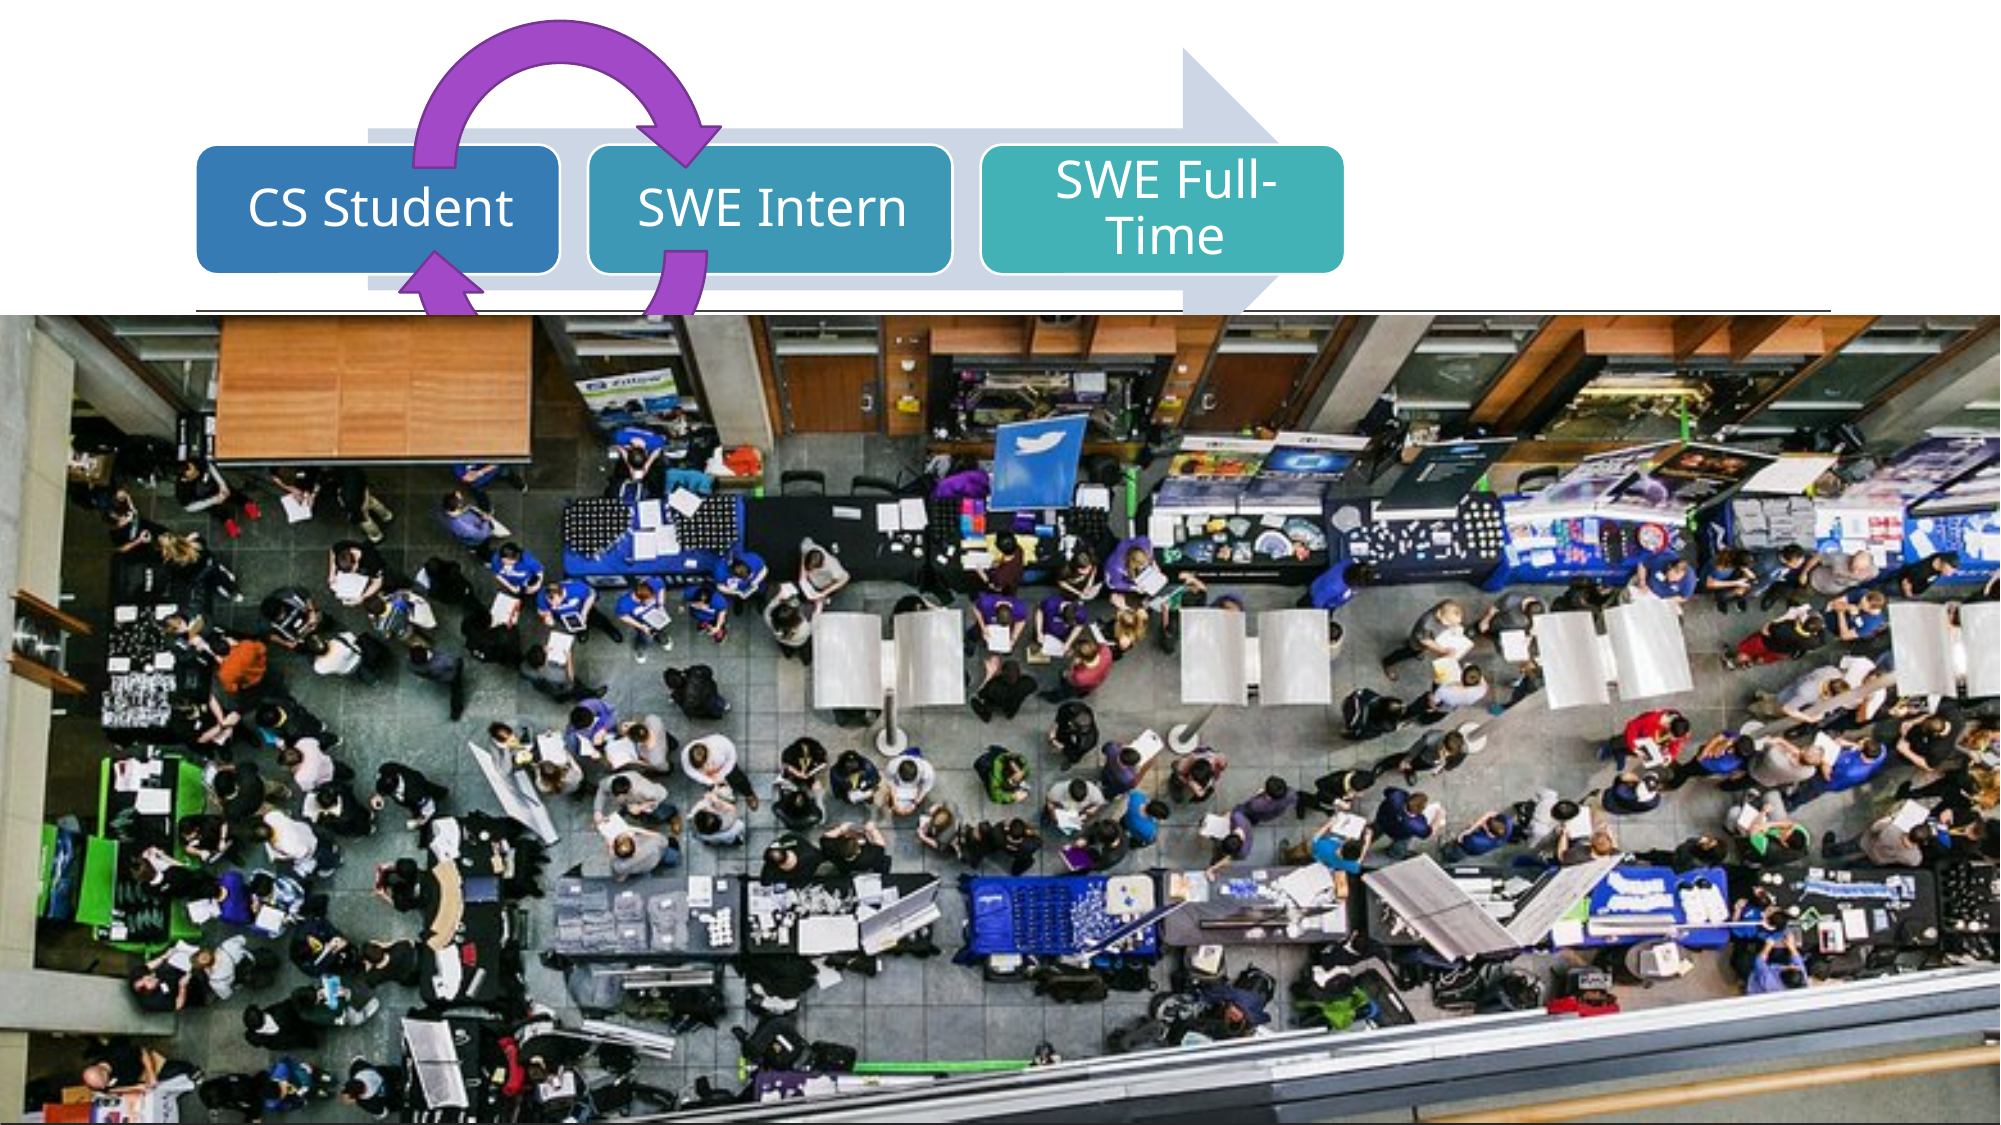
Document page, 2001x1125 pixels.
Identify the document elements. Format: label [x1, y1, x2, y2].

text_box [480, 19, 640, 43]
picture [0, 314, 2000, 1124]
list [194, 46, 1346, 312]
